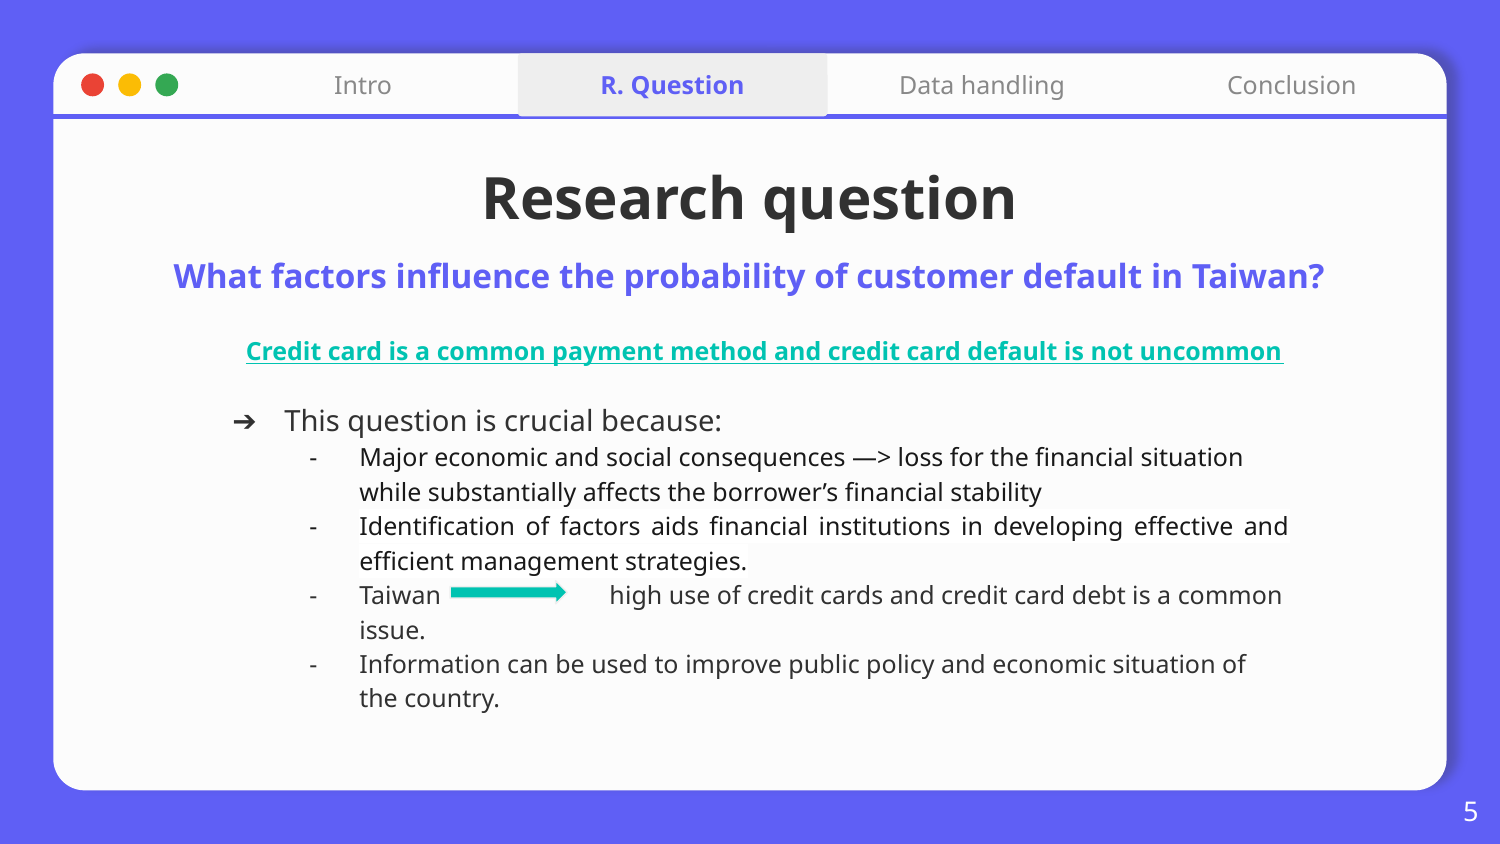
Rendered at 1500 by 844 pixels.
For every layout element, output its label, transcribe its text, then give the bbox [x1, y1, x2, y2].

text_box Conclusion [1137, 53, 1447, 116]
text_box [80, 73, 179, 97]
subtitle What factors influence the probability of customer default in Taiwan? [123, 257, 1377, 311]
text_box Intro [208, 53, 518, 115]
text_box R. Question [517, 53, 828, 115]
slide_number ‹#› [1403, 779, 1494, 844]
subtitle This question is crucial because: Major economic and social consequences —> loss for the financial situation while substantially affects the borrower’s financial stability Identification of factors aids financial institutions in developing effective and efficient management strategies. Taiwan high use of credit cards and credit card debt is a common issue. Information can be used to improve public policy and economic situation of the country. [194, 382, 1306, 712]
subtitle Credit card is a common payment method and credit card default is not uncommon [137, 317, 1392, 381]
text_box Data handling [828, 53, 1137, 115]
title Research question [116, 159, 1383, 257]
text_box [450, 580, 568, 604]
